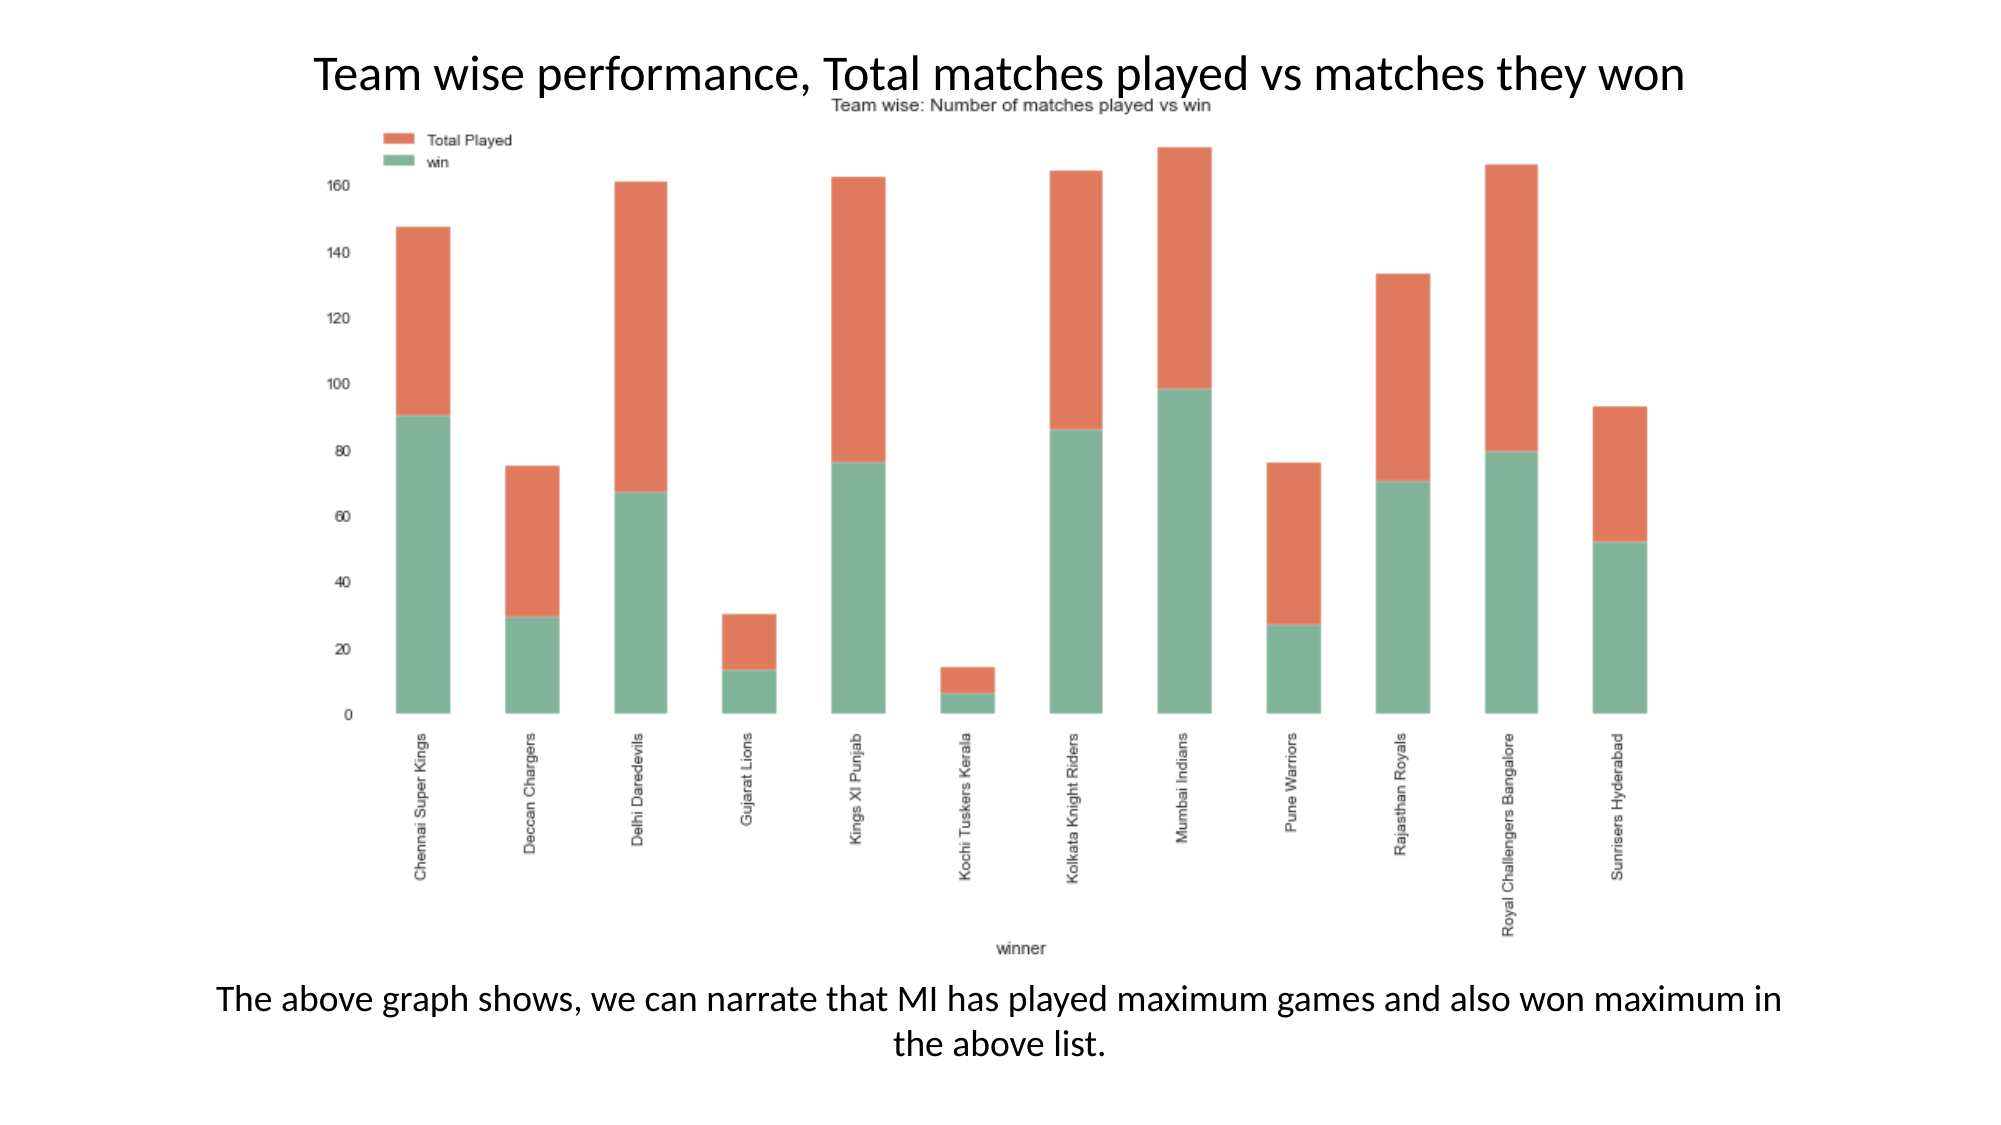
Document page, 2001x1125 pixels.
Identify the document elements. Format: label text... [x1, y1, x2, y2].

picture [315, 88, 1685, 967]
text_box The above graph shows, we can narrate that MI has played maximum games and also won maximum in the above list. [195, 966, 1805, 1072]
text_box Team wise performance, Total matches played vs matches they won [298, 32, 1702, 108]
